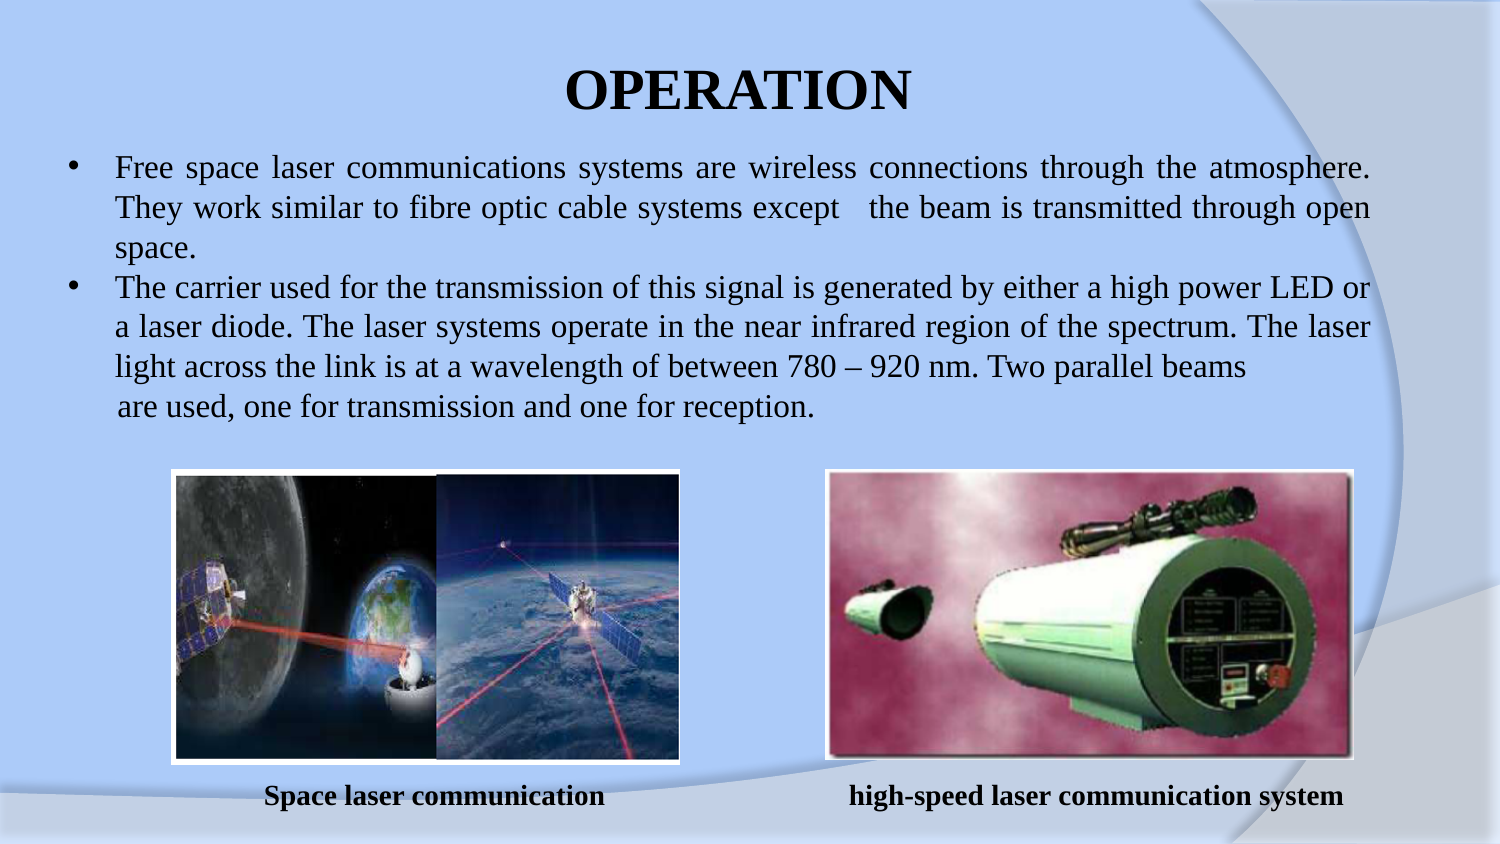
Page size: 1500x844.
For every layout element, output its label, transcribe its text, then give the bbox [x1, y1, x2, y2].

text_box OPERATION [549, 43, 928, 129]
picture [170, 468, 680, 765]
text_box high-speed laser communication system [898, 770, 1360, 819]
text_box Space laser communication [242, 768, 898, 819]
picture [824, 468, 1354, 760]
text_box Free space laser communications systems are wireless connections through the atmosphere. They work similar to fibre optic cable systems except the beam is transmitted through open space. The carrier used for the transmission of this signal is generated by either a high power LED or a laser diode. The laser systems operate in the near infrared region of the spectrum. The laser light across the link is at a wavelength of between 780 – 920 nm. Two parallel beams are used, one for transmission and one for reception. [53, 137, 1388, 432]
